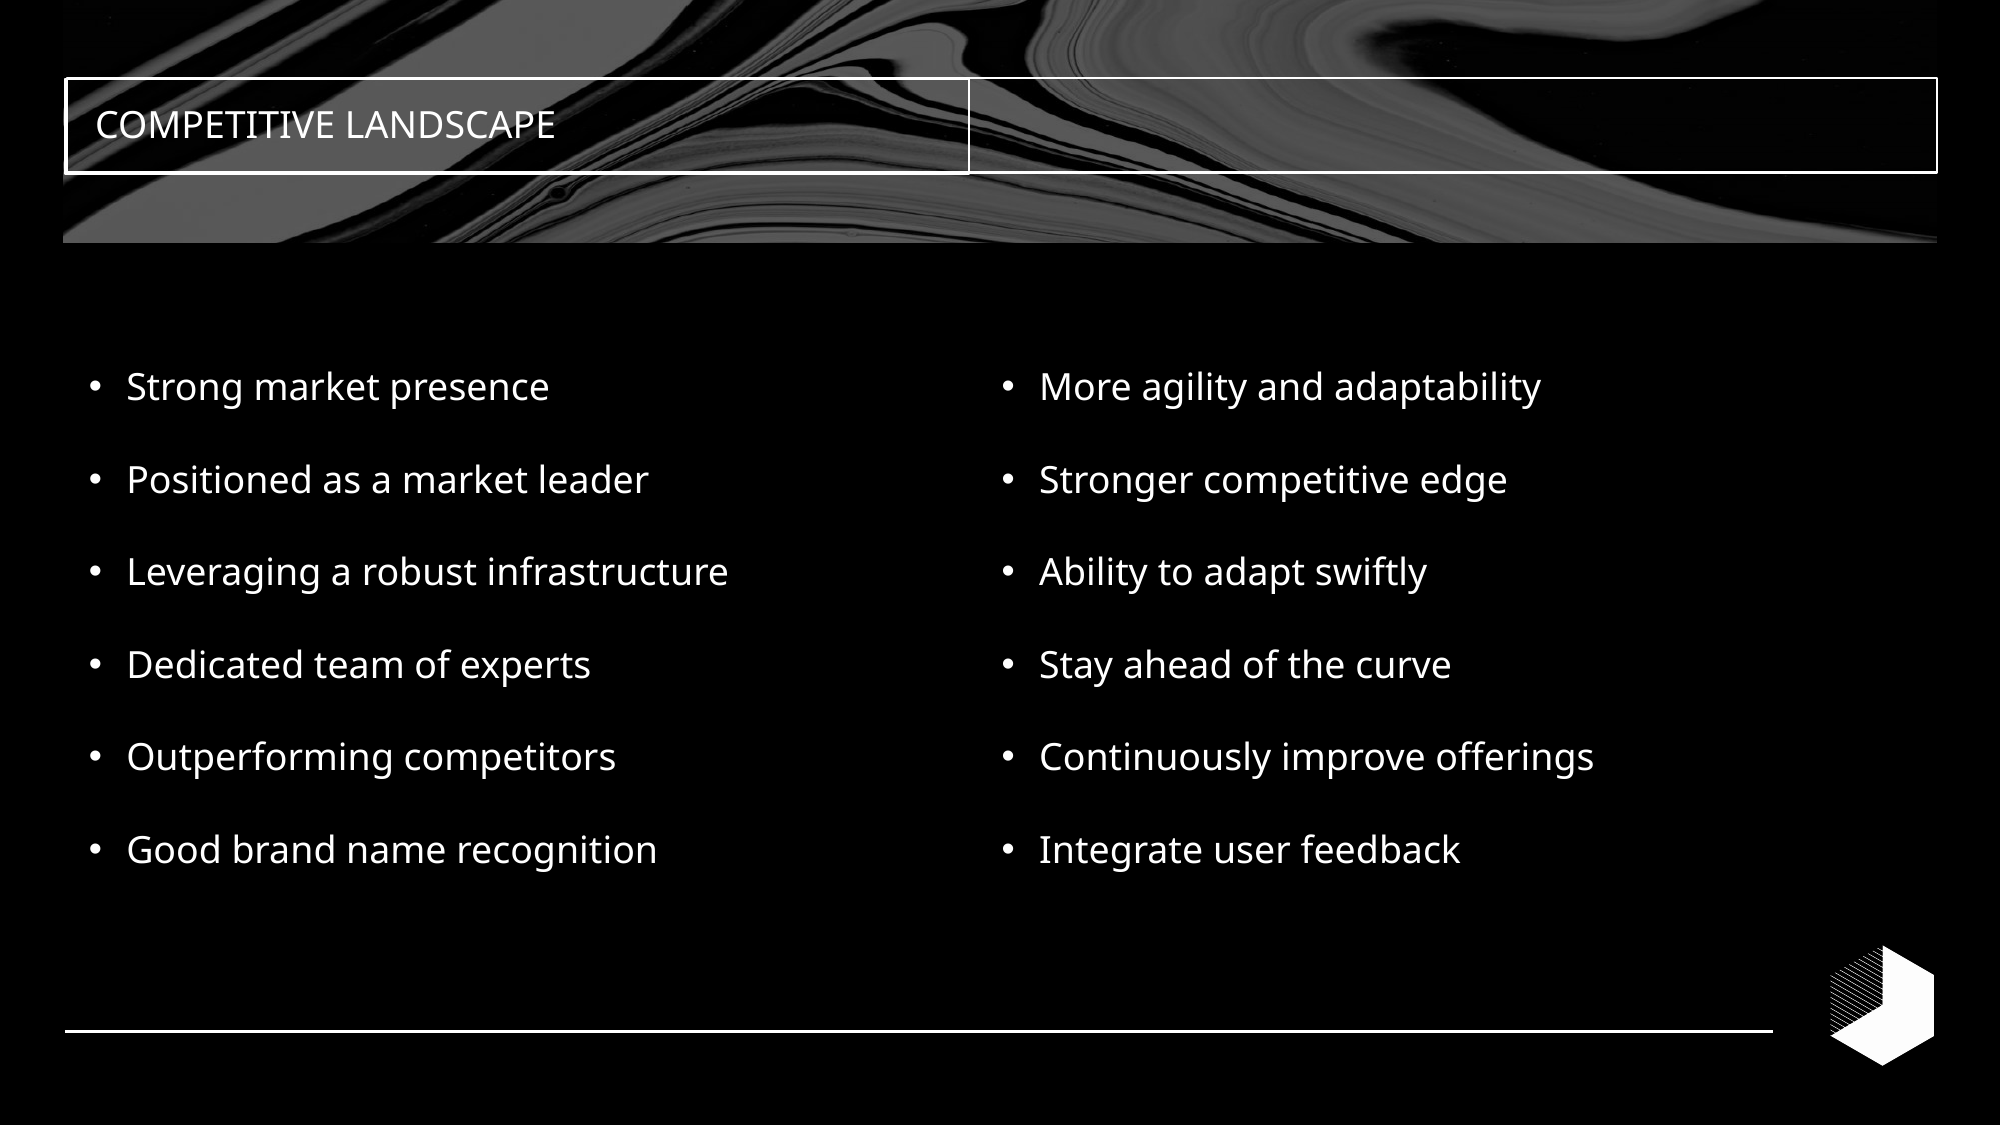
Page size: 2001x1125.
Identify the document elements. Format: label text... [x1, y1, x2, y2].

title Competitive landscape [64, 78, 970, 175]
picture [1830, 945, 1934, 1066]
list More agility and adaptability Stronger competitive edge Ability to adapt swiftly Stay ahead of the curve Continuously improve offerings Integrate user feedback [986, 340, 1939, 899]
picture [970, 79, 1936, 171]
list Strong market presence Positioned as a market leader Leveraging a robust infrastructure Dedicated team of experts Outperforming competitors Good brand name recognition [73, 340, 970, 899]
picture [63, 0, 1937, 243]
